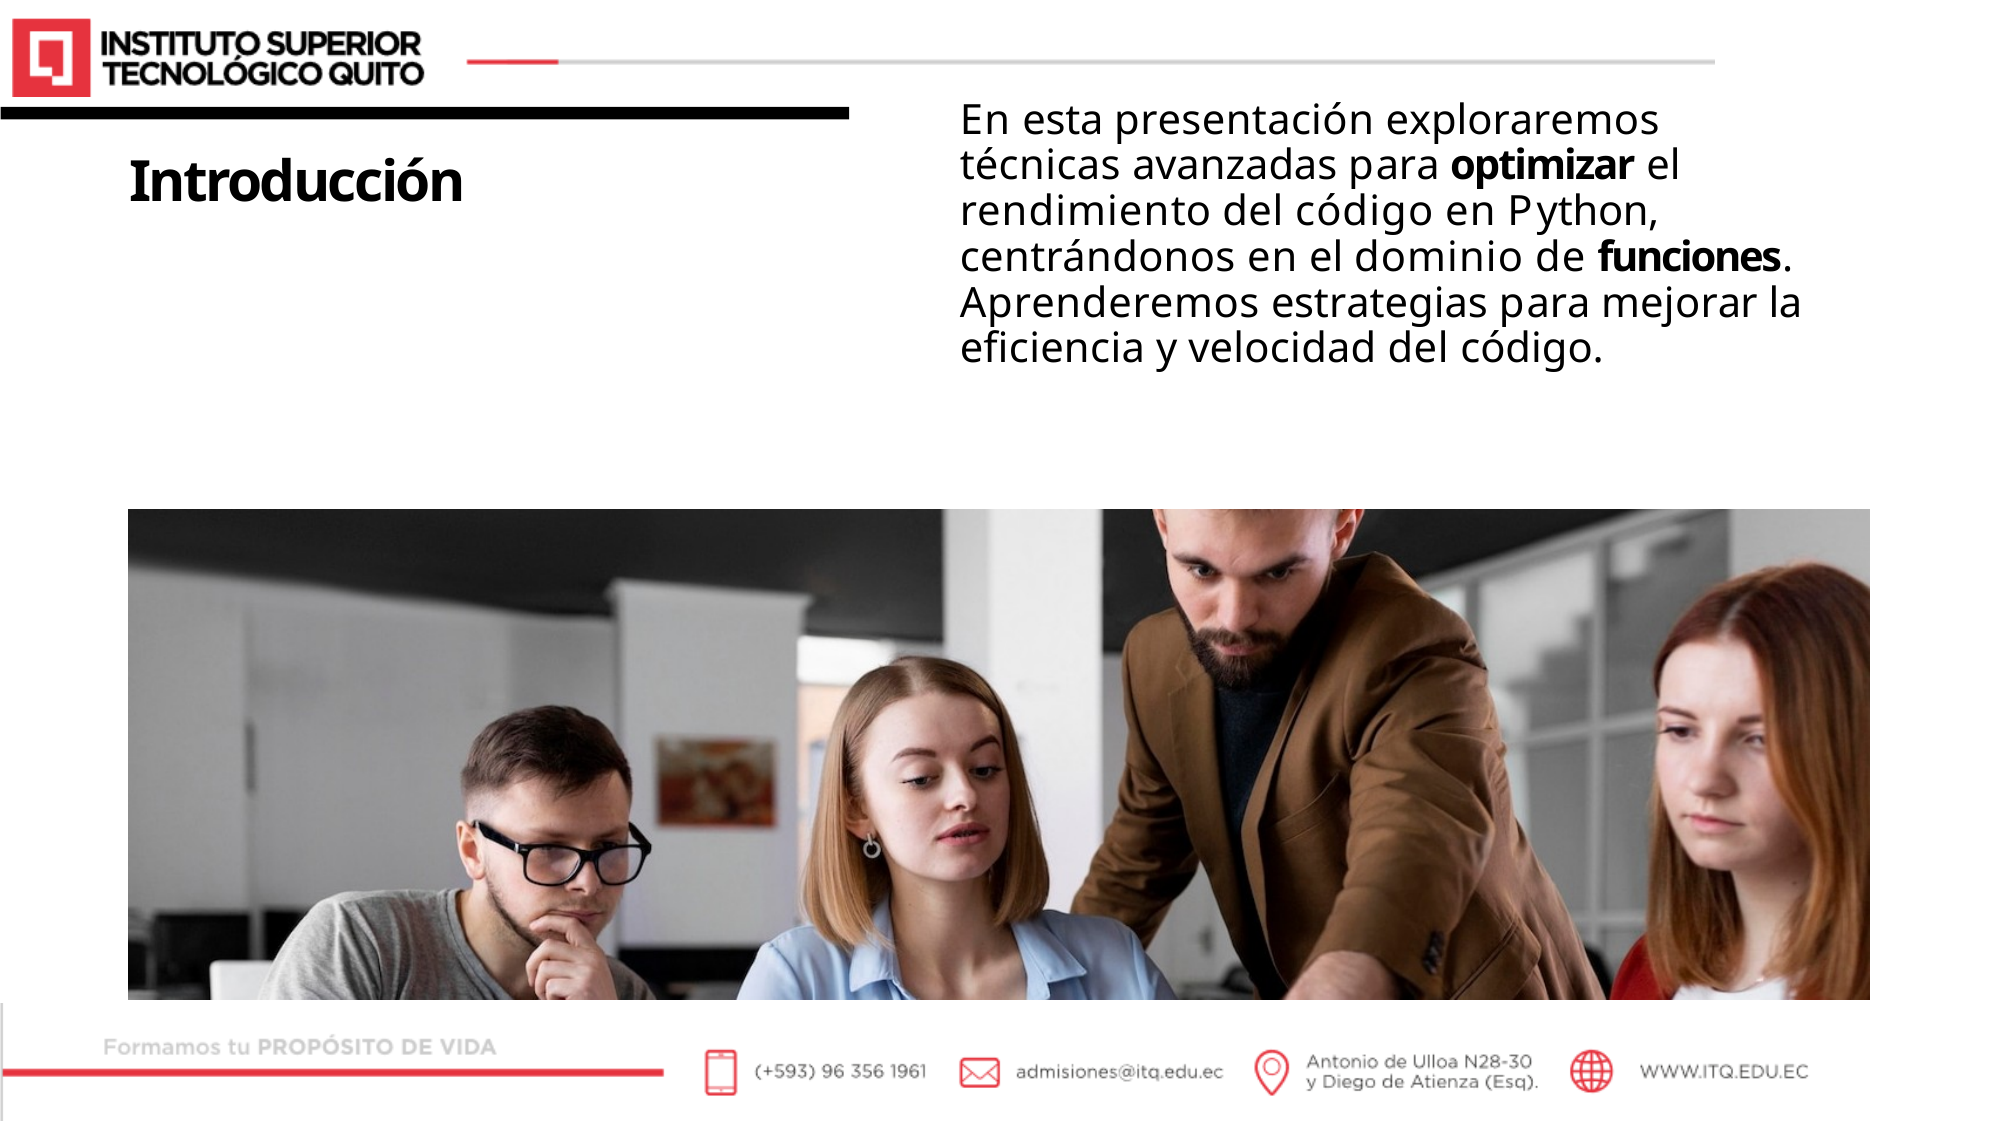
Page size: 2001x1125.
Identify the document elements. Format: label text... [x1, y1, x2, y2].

title Introducción [128, 142, 511, 333]
text_box En esta presentación exploraremos técnicas avanzadas para optimizar el rendimiento del código en Python, centrándonos en el dominio de funciones. Aprenderemos estrategias para mejorar la eﬁciencia y velocidad del código. [958, 90, 1844, 372]
picture [0, 1003, 1819, 1121]
text_box [0, 107, 850, 120]
picture [0, 0, 1715, 97]
picture [128, 509, 1870, 1000]
